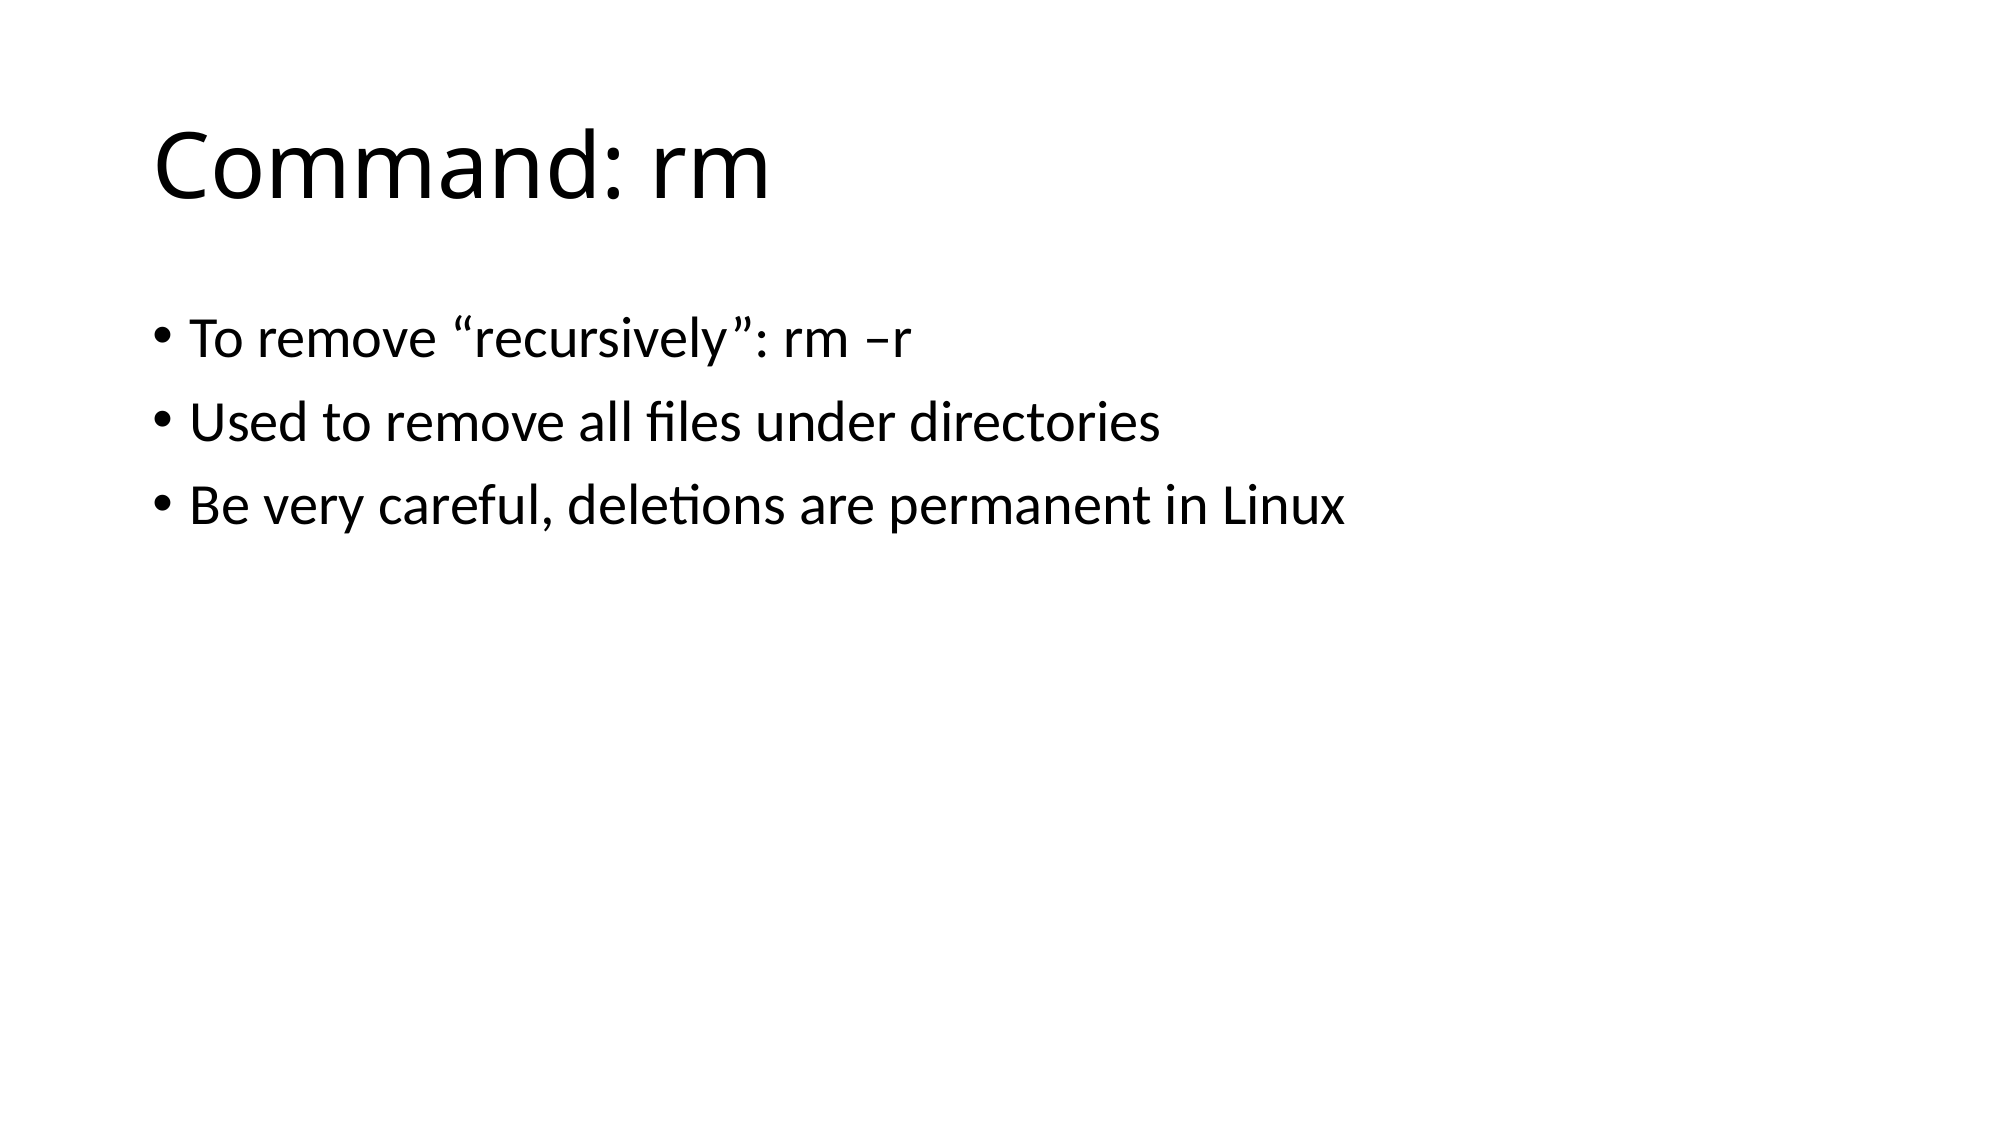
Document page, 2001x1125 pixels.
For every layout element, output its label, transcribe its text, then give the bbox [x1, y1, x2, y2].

title Command: rm [137, 59, 1863, 278]
list To remove “recursively”: rm –r Used to remove all files under directories Be very careful, deletions are permanent in Linux [137, 299, 1863, 1014]
